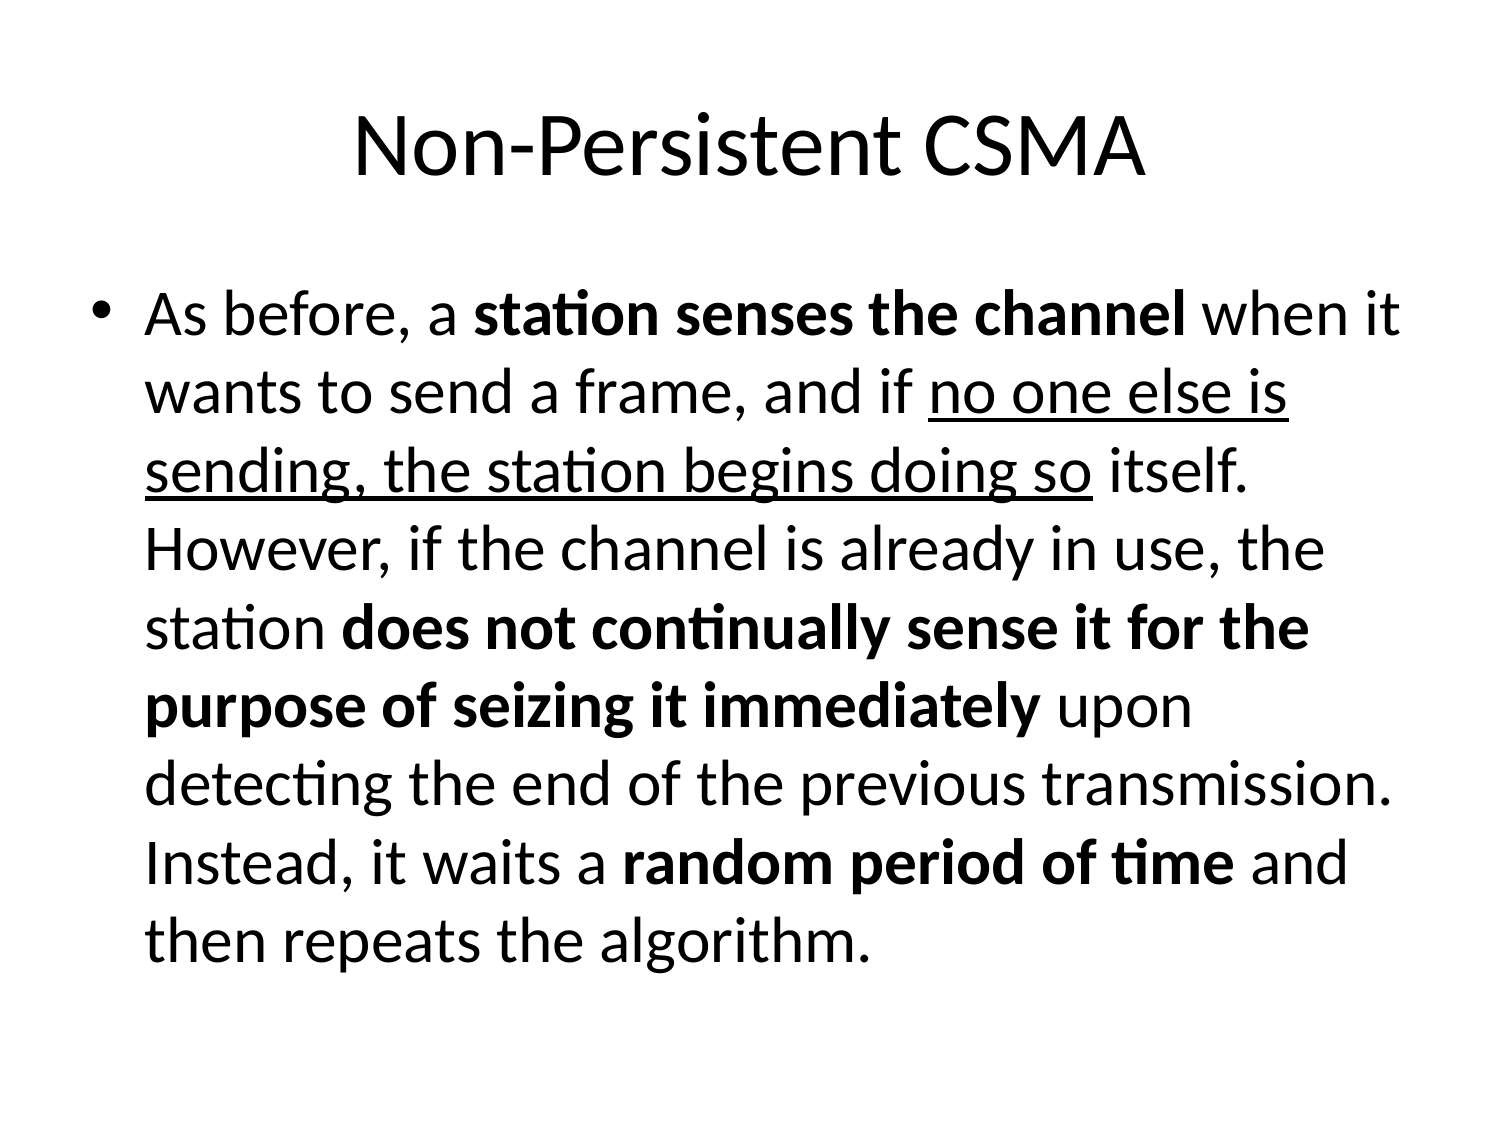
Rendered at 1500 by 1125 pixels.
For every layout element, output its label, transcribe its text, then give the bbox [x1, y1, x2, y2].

title Non-Persistent CSMA [75, 45, 1425, 233]
list As before, a station senses the channel when it wants to send a frame, and if no one else is sending, the station begins doing so itself. However, if the channel is already in use, the station does not continually sense it for the purpose of seizing it immediately upon detecting the end of the previous transmission. Instead, it waits a random period of time and then repeats the algorithm. [75, 262, 1425, 1050]
